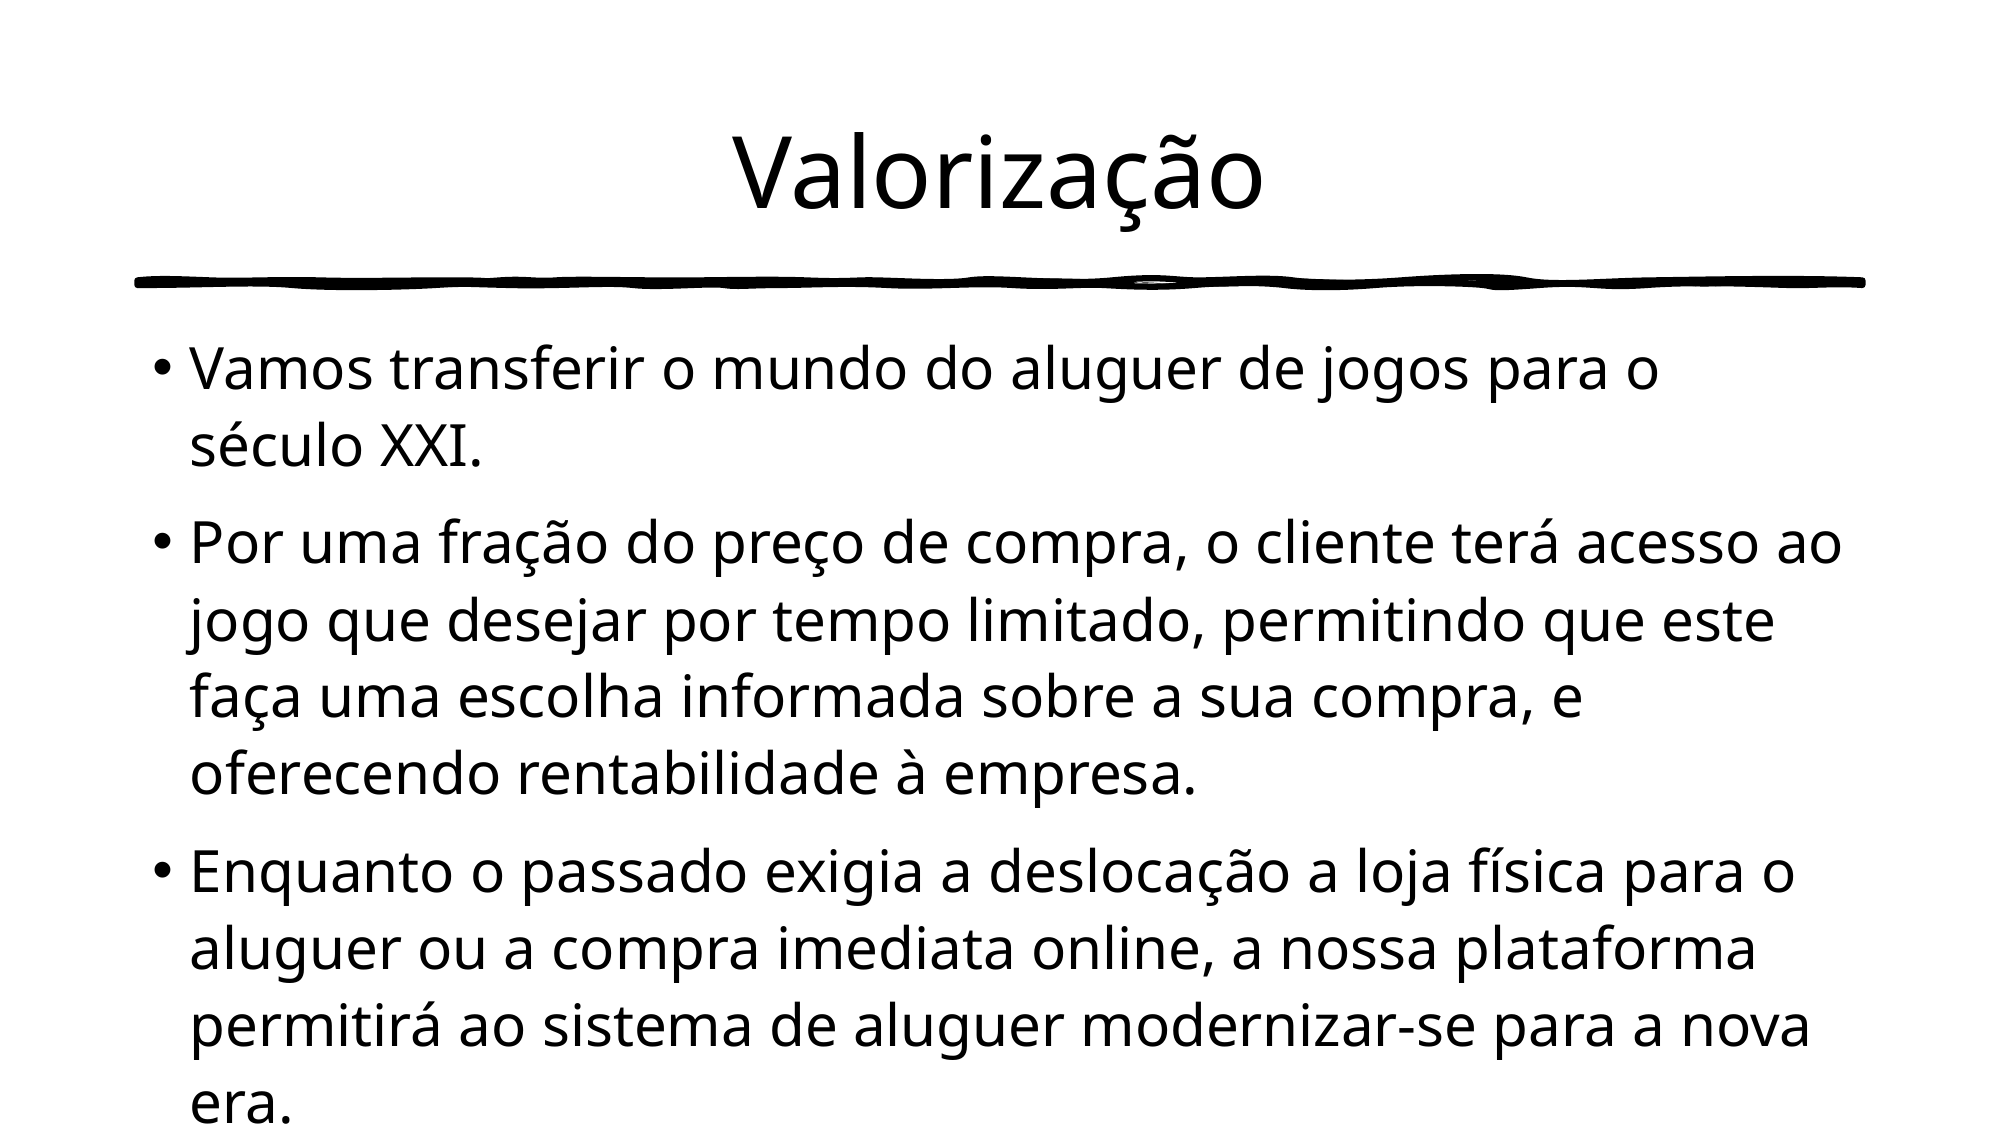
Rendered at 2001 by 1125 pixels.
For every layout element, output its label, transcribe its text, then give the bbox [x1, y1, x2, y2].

title Valorização [137, 59, 1863, 278]
list Vamos transferir o mundo do aluguer de jogos para o século XXI. Por uma fração do preço de compra, o cliente terá acesso ao jogo que desejar por tempo limitado, permitindo que este faça uma escolha informada sobre a sua compra, e oferecendo rentabilidade à empresa. Enquanto o passado exigia a deslocação a loja física para o aluguer ou a compra imediata online, a nossa plataforma permitirá ao sistema de aluguer modernizar-se para a nova era. [137, 316, 1863, 1014]
